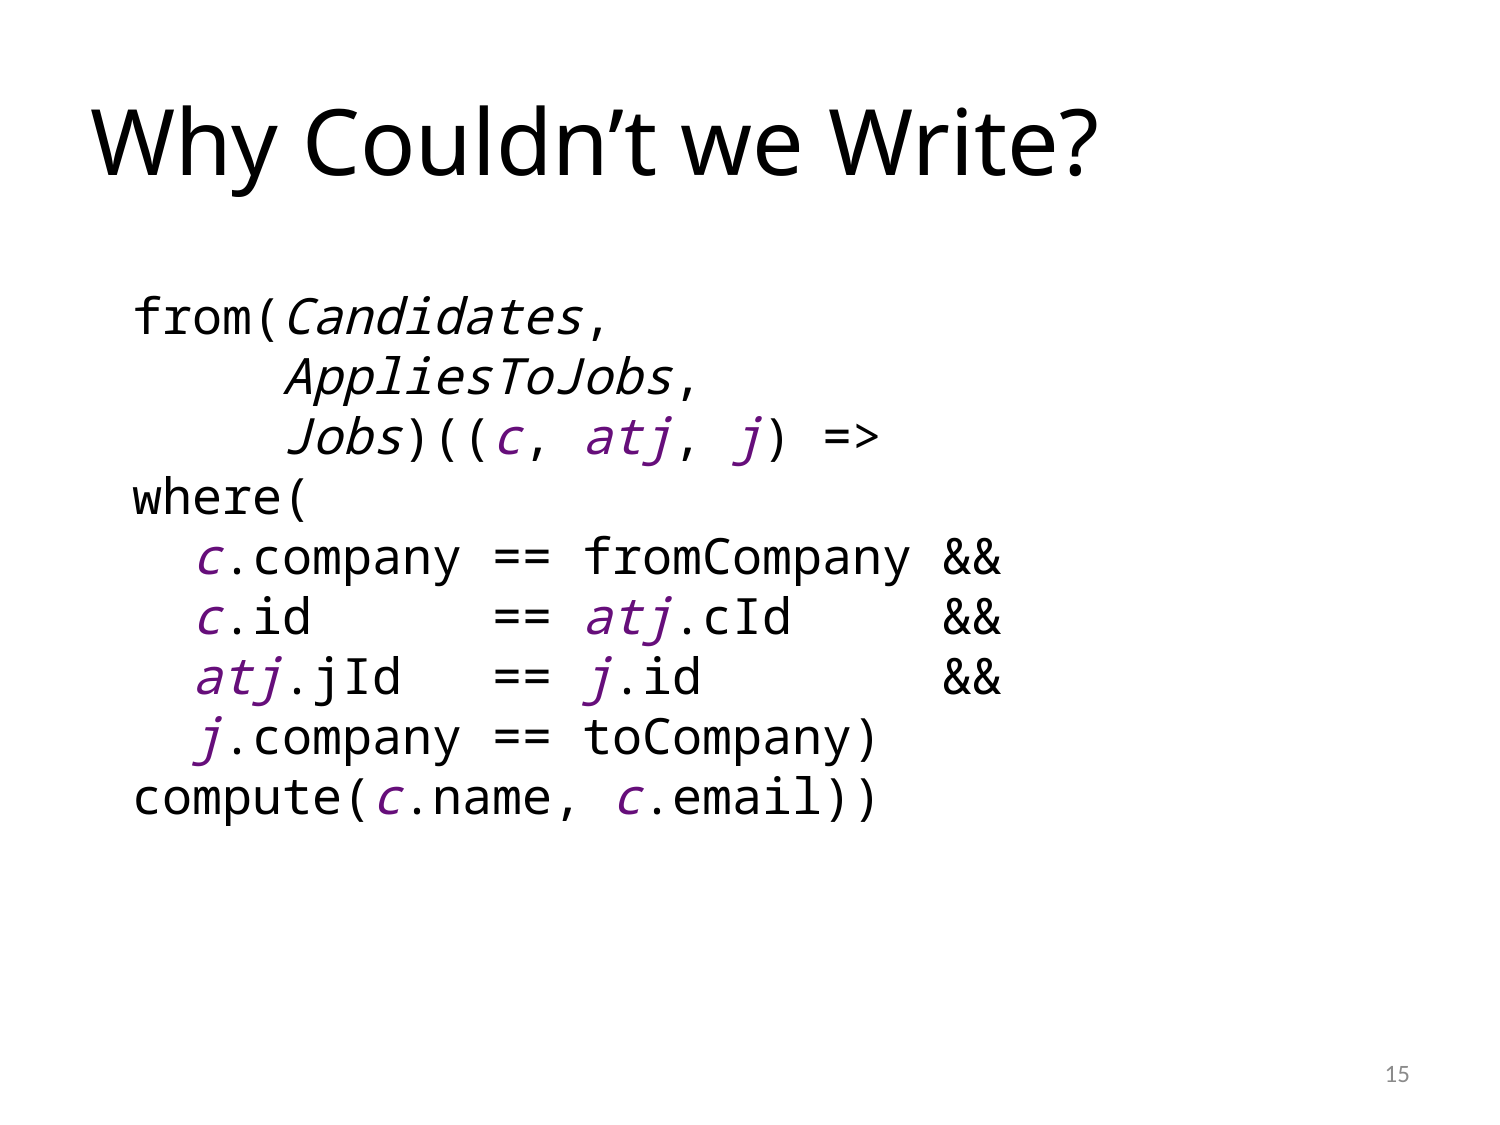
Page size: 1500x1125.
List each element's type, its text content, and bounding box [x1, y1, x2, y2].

slide_number 15 [1074, 1042, 1425, 1103]
title Why Couldn’t we Write? [75, 45, 1425, 233]
text_box from(Candidates, AppliesToJobs, Jobs)((c, atj, j) => where( c.company == fromCompany && c.id == atj.cId && atj.jId == j.id && j.company == toCompany) compute(c.name, c.email)) [117, 277, 1463, 832]
